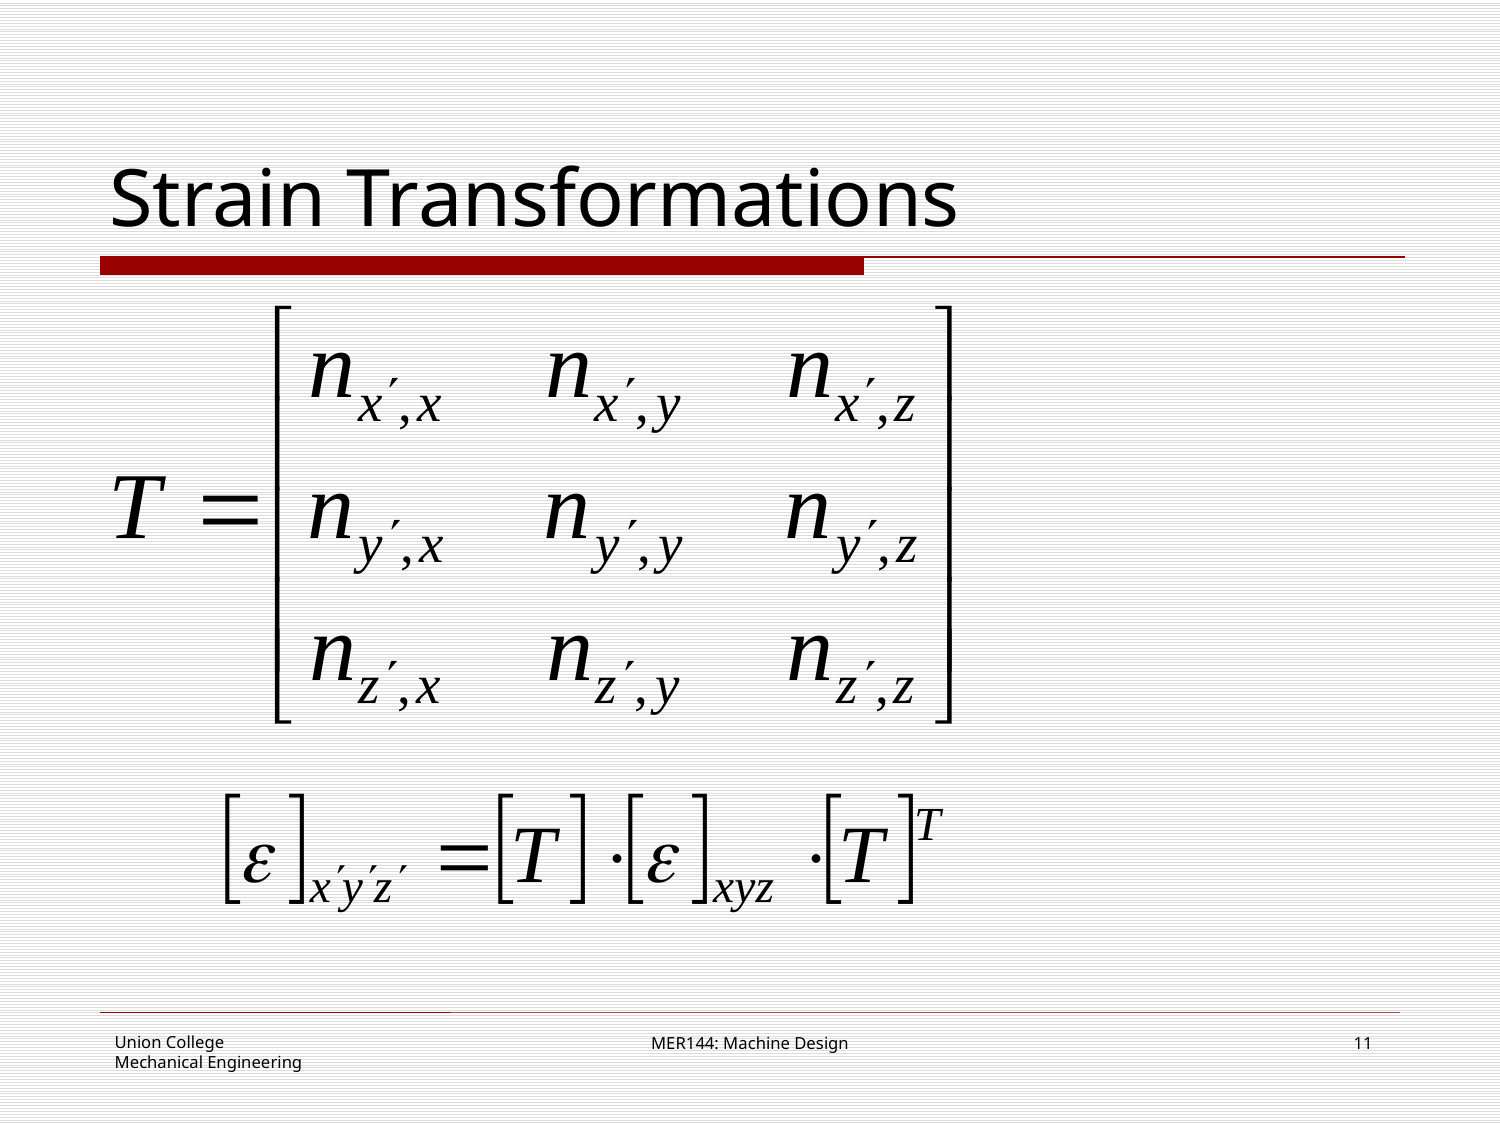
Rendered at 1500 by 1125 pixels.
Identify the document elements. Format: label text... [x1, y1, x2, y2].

title Strain Transformations [93, 49, 1407, 250]
footer MER144: Machine Design [512, 1024, 988, 1101]
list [209, 787, 965, 931]
slide_number 11 [1074, 1024, 1388, 1101]
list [99, 287, 988, 744]
